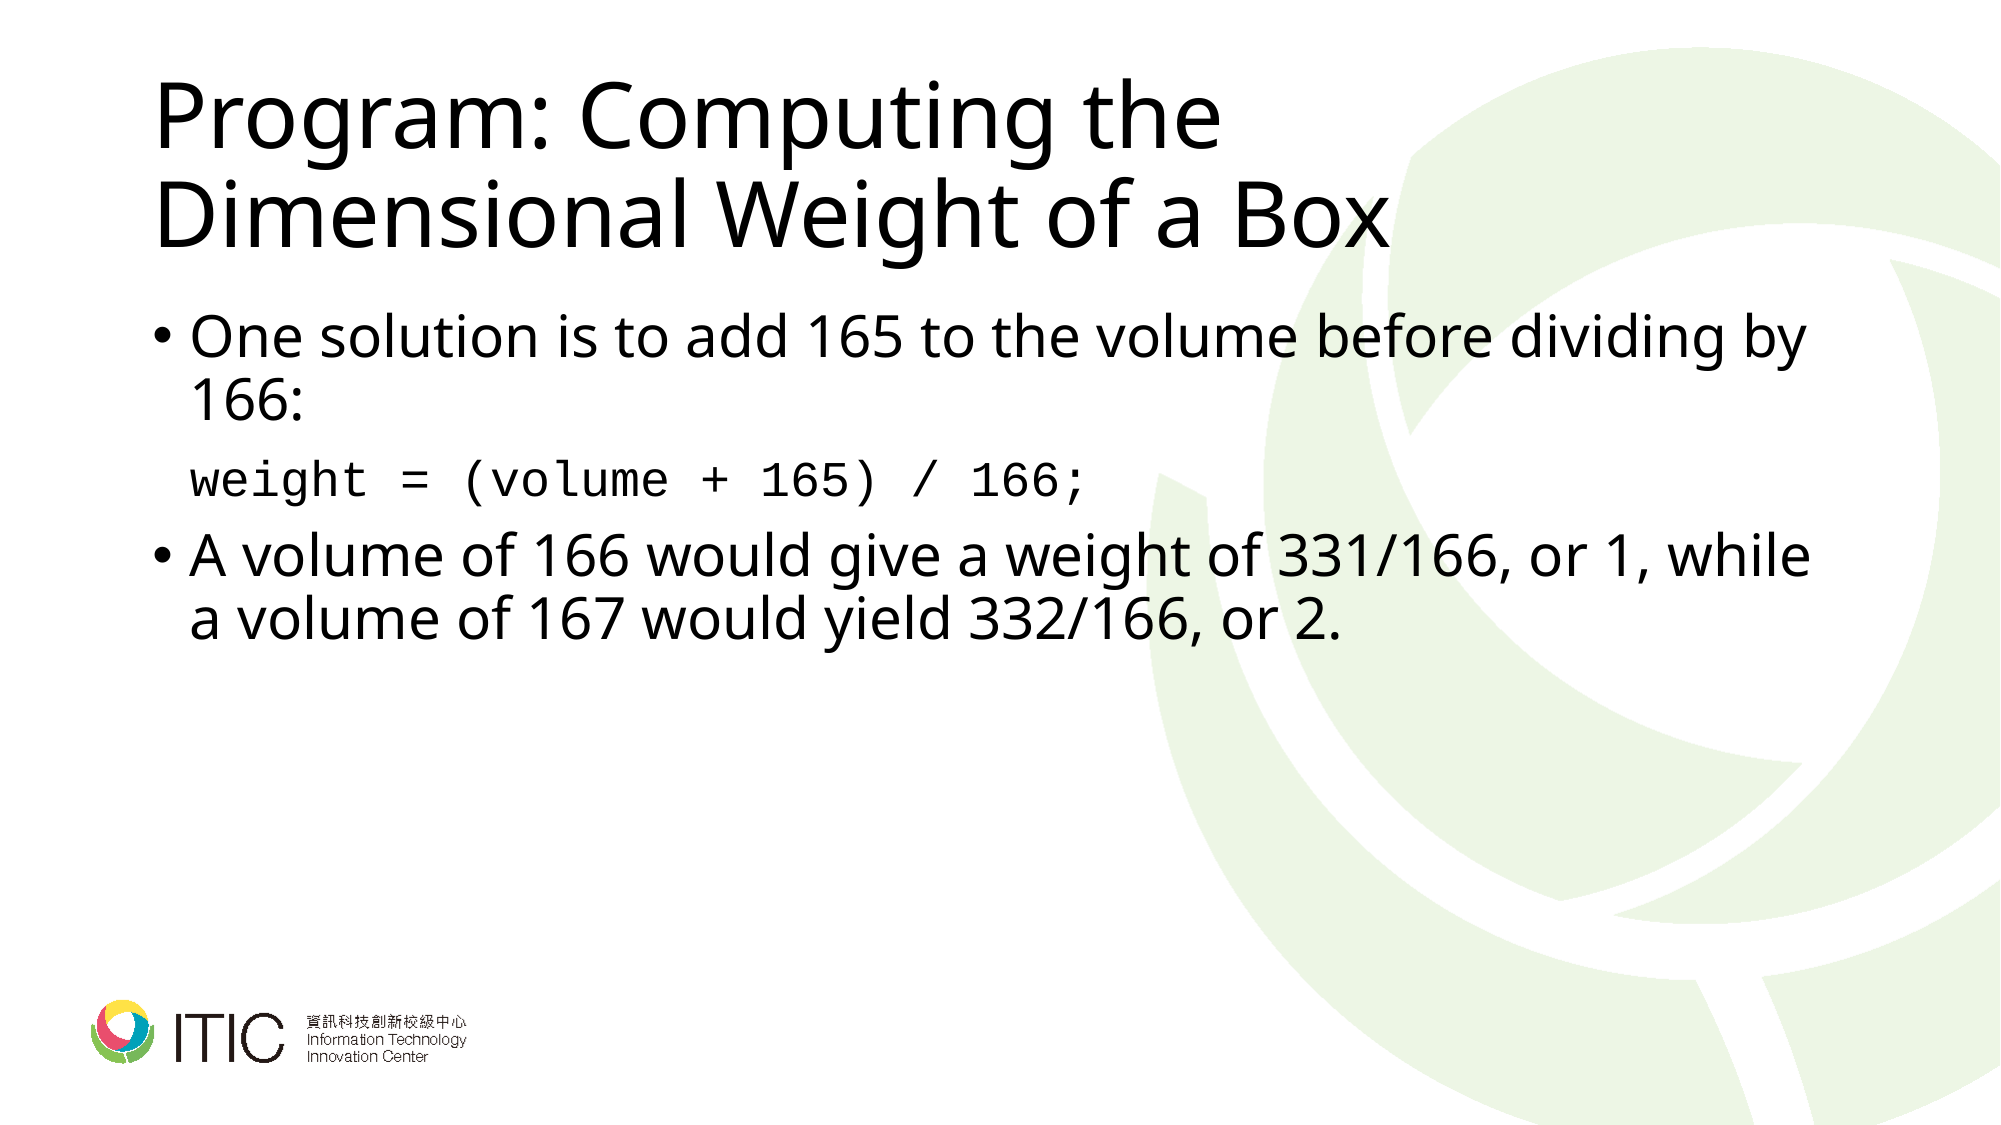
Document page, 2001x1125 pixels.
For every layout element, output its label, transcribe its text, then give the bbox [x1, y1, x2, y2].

title Program: Computing the Dimensional Weight of a Box [137, 59, 1863, 278]
picture [0, 0, 2001, 1125]
list One solution is to add 165 to the volume before dividing by 166: weight = (volume + 165) / 166; A volume of 166 would give a weight of 331/166, or 1, while a volume of 167 would yield 332/166, or 2. [137, 299, 1863, 1014]
